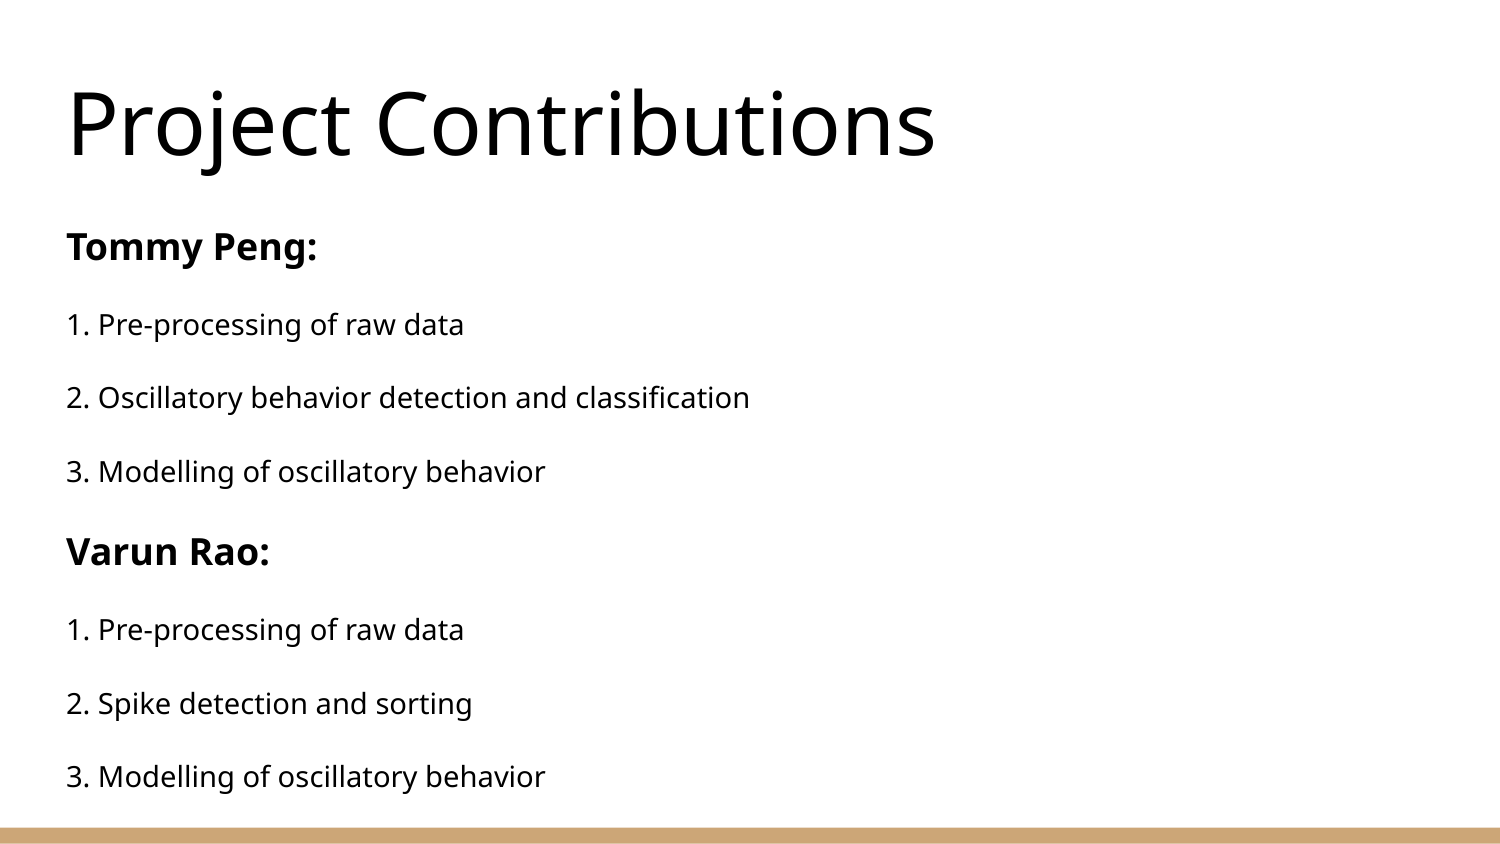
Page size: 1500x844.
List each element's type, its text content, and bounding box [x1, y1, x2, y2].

list Tommy Peng: 1. Pre-processing of raw data 2. Oscillatory behavior detection and classification 3. Modelling of oscillatory behavior Varun Rao: 1. Pre-processing of raw data 2. Spike detection and sorting 3. Modelling of oscillatory behavior [51, 200, 1449, 813]
title Project Contributions [51, 51, 1449, 189]
